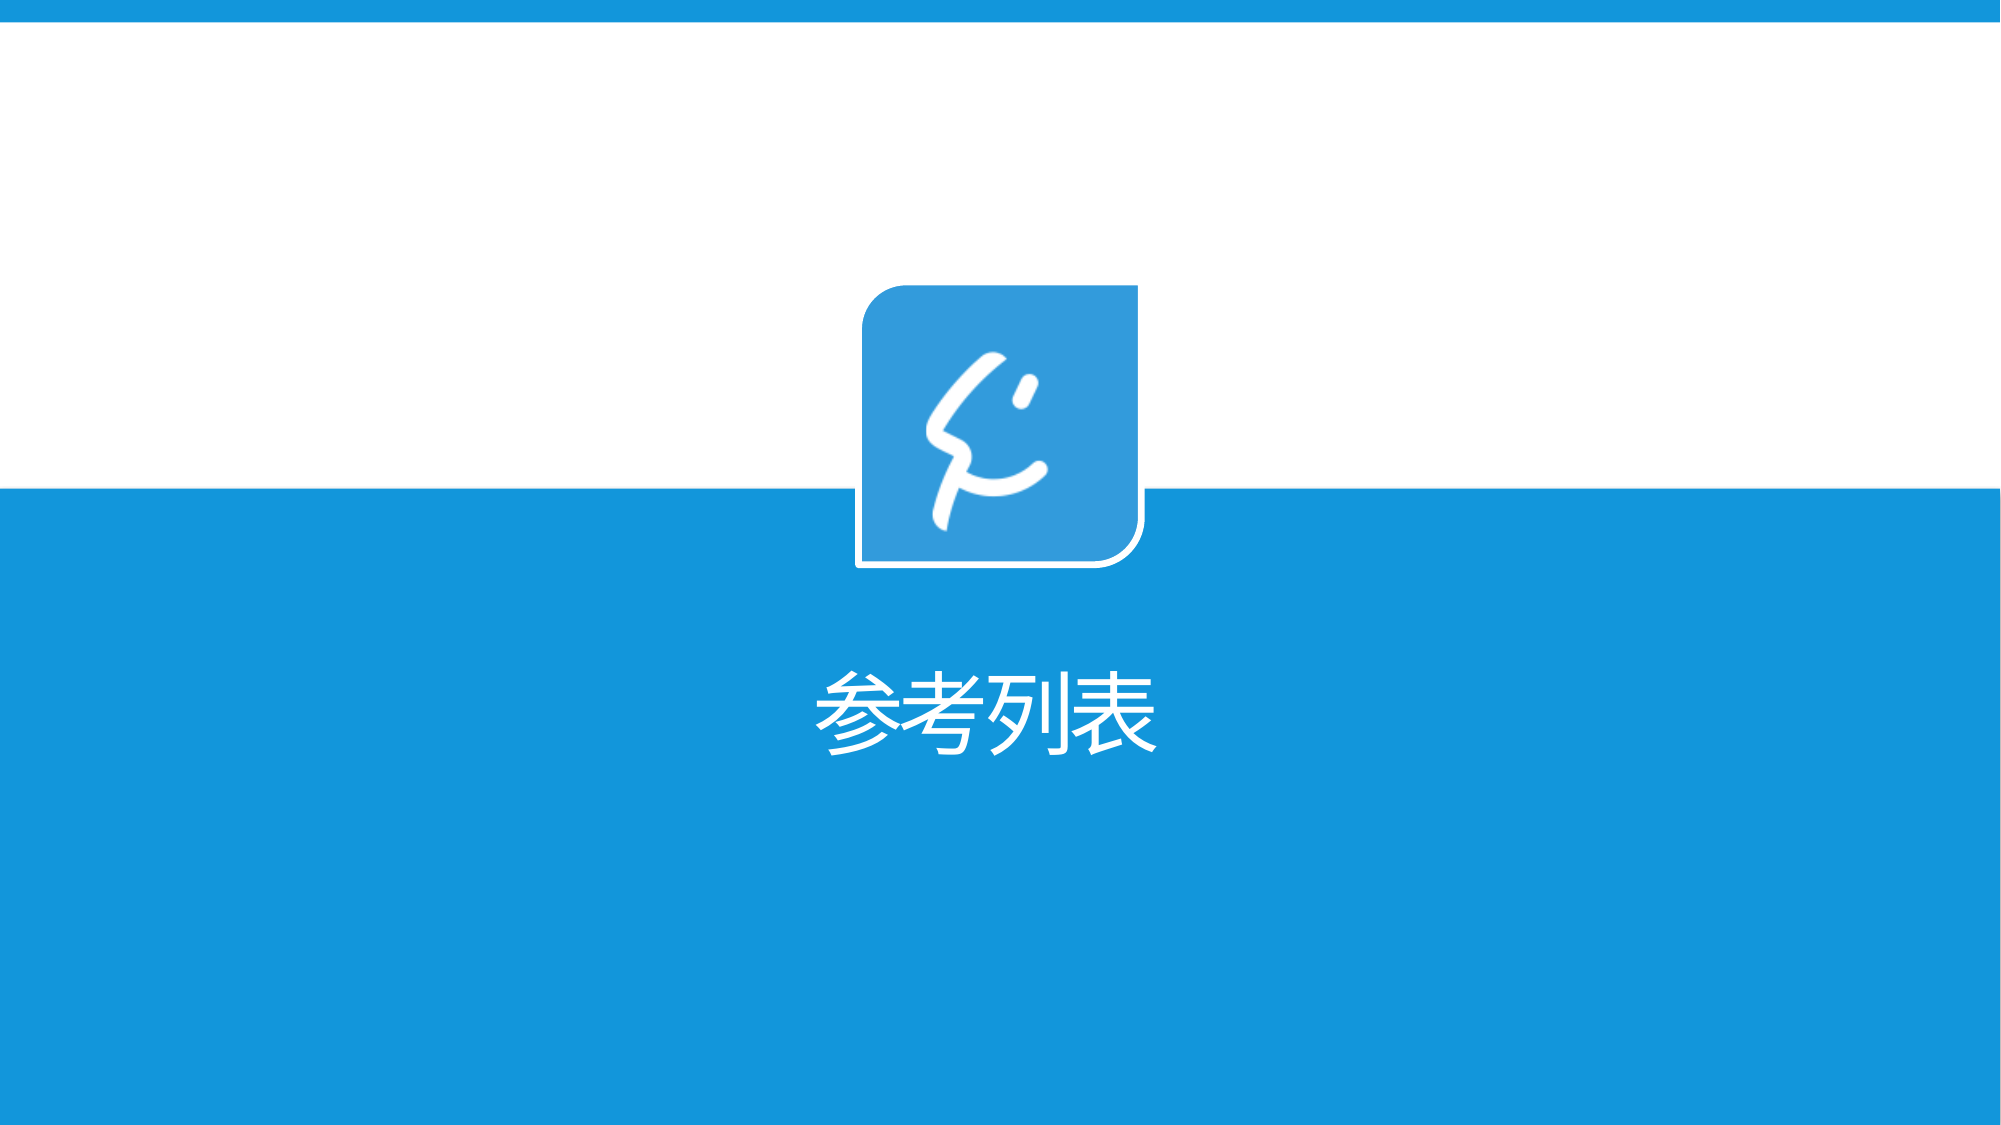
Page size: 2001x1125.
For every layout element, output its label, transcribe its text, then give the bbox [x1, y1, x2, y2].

title 参考列表 [292, 662, 1681, 804]
picture [925, 347, 1108, 548]
